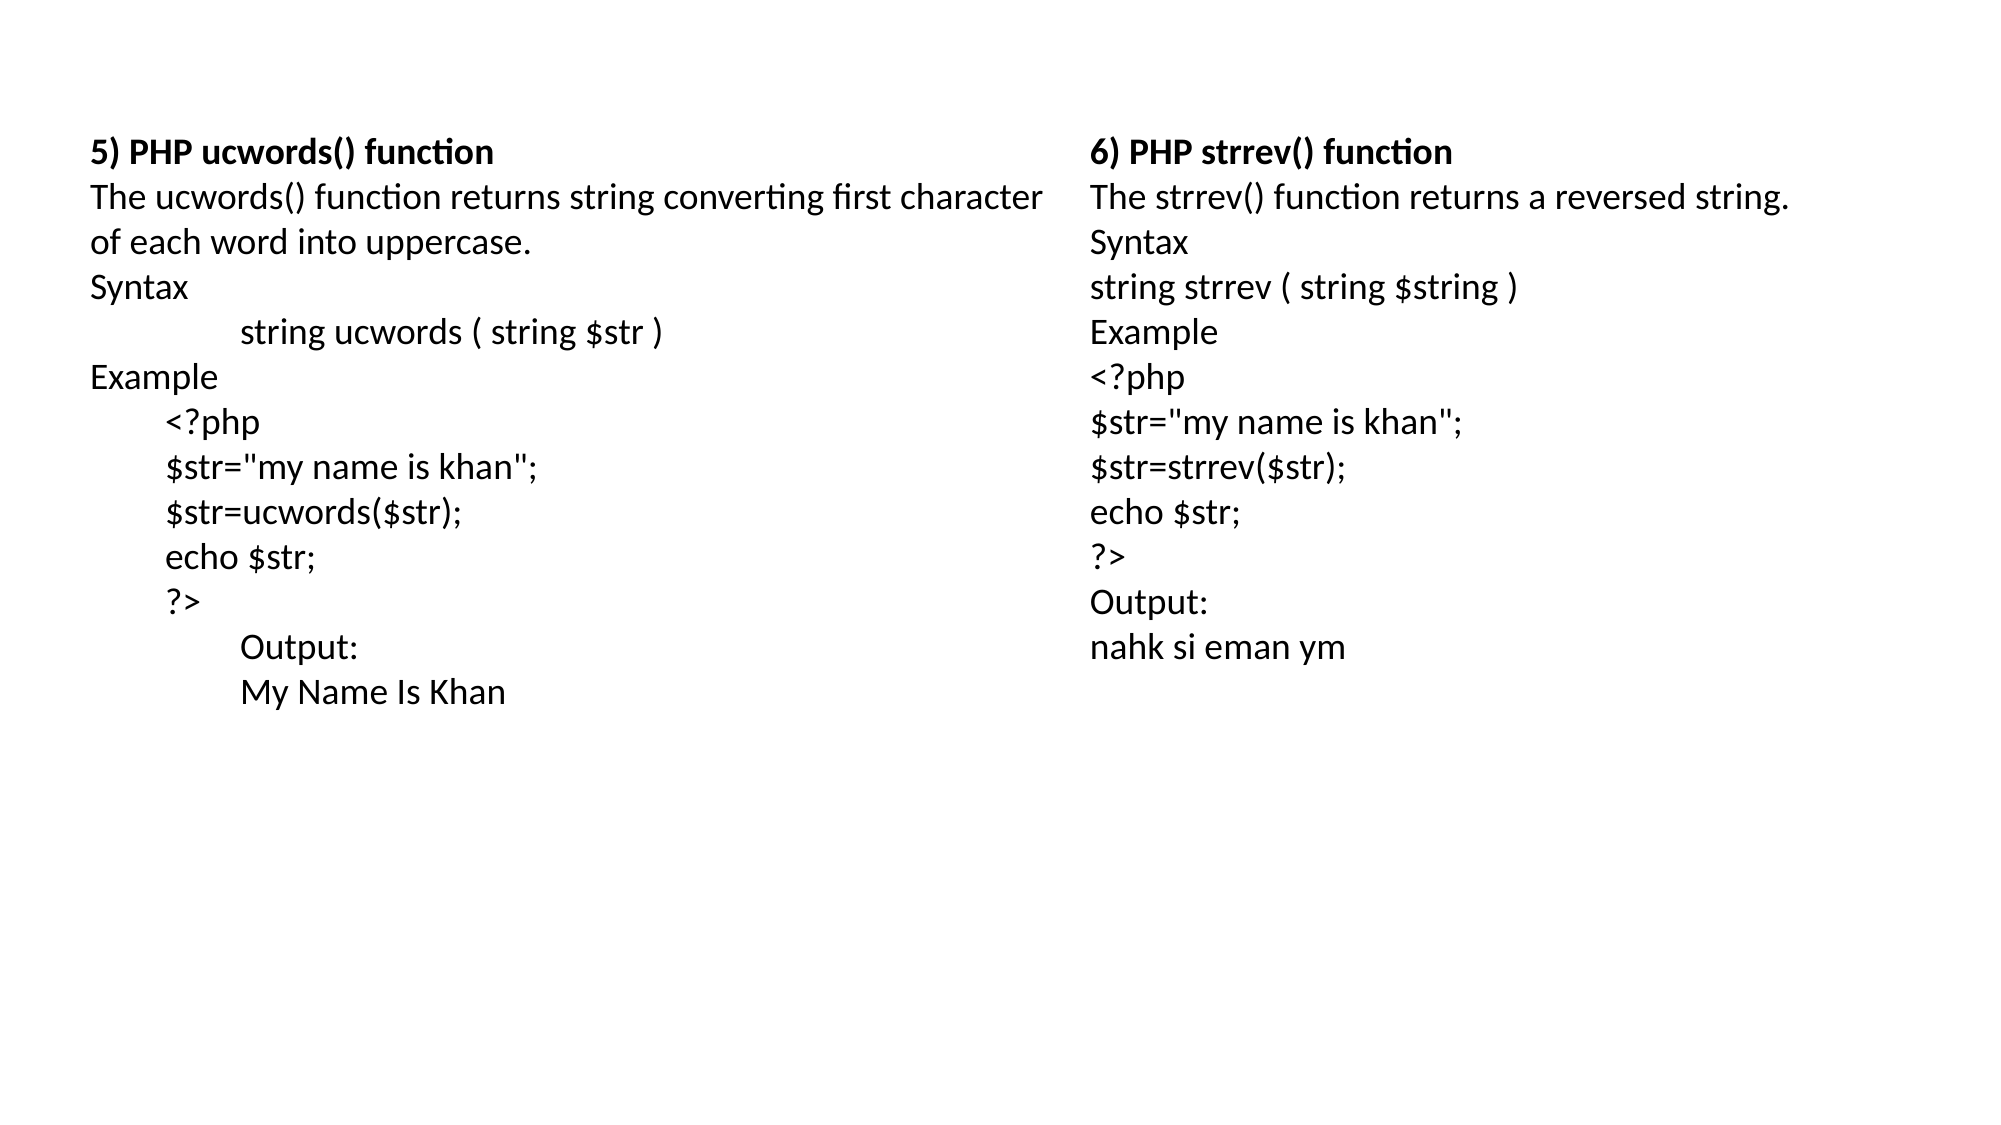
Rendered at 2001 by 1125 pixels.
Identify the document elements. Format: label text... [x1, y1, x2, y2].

text_box 6) PHP strrev() function The strrev() function returns a reversed string. Syntax string strrev ( string $string ) Example <?php $str="my name is khan"; $str=strrev($str); echo $str; ?> Output: nahk si eman ym [1075, 119, 2000, 675]
text_box 5) PHP ucwords() function The ucwords() function returns string converting first character of each word into uppercase. Syntax string ucwords ( string $str ) Example <?php $str="my name is khan"; $str=ucwords($str); echo $str; ?> Output: My Name Is Khan [75, 119, 1076, 720]
